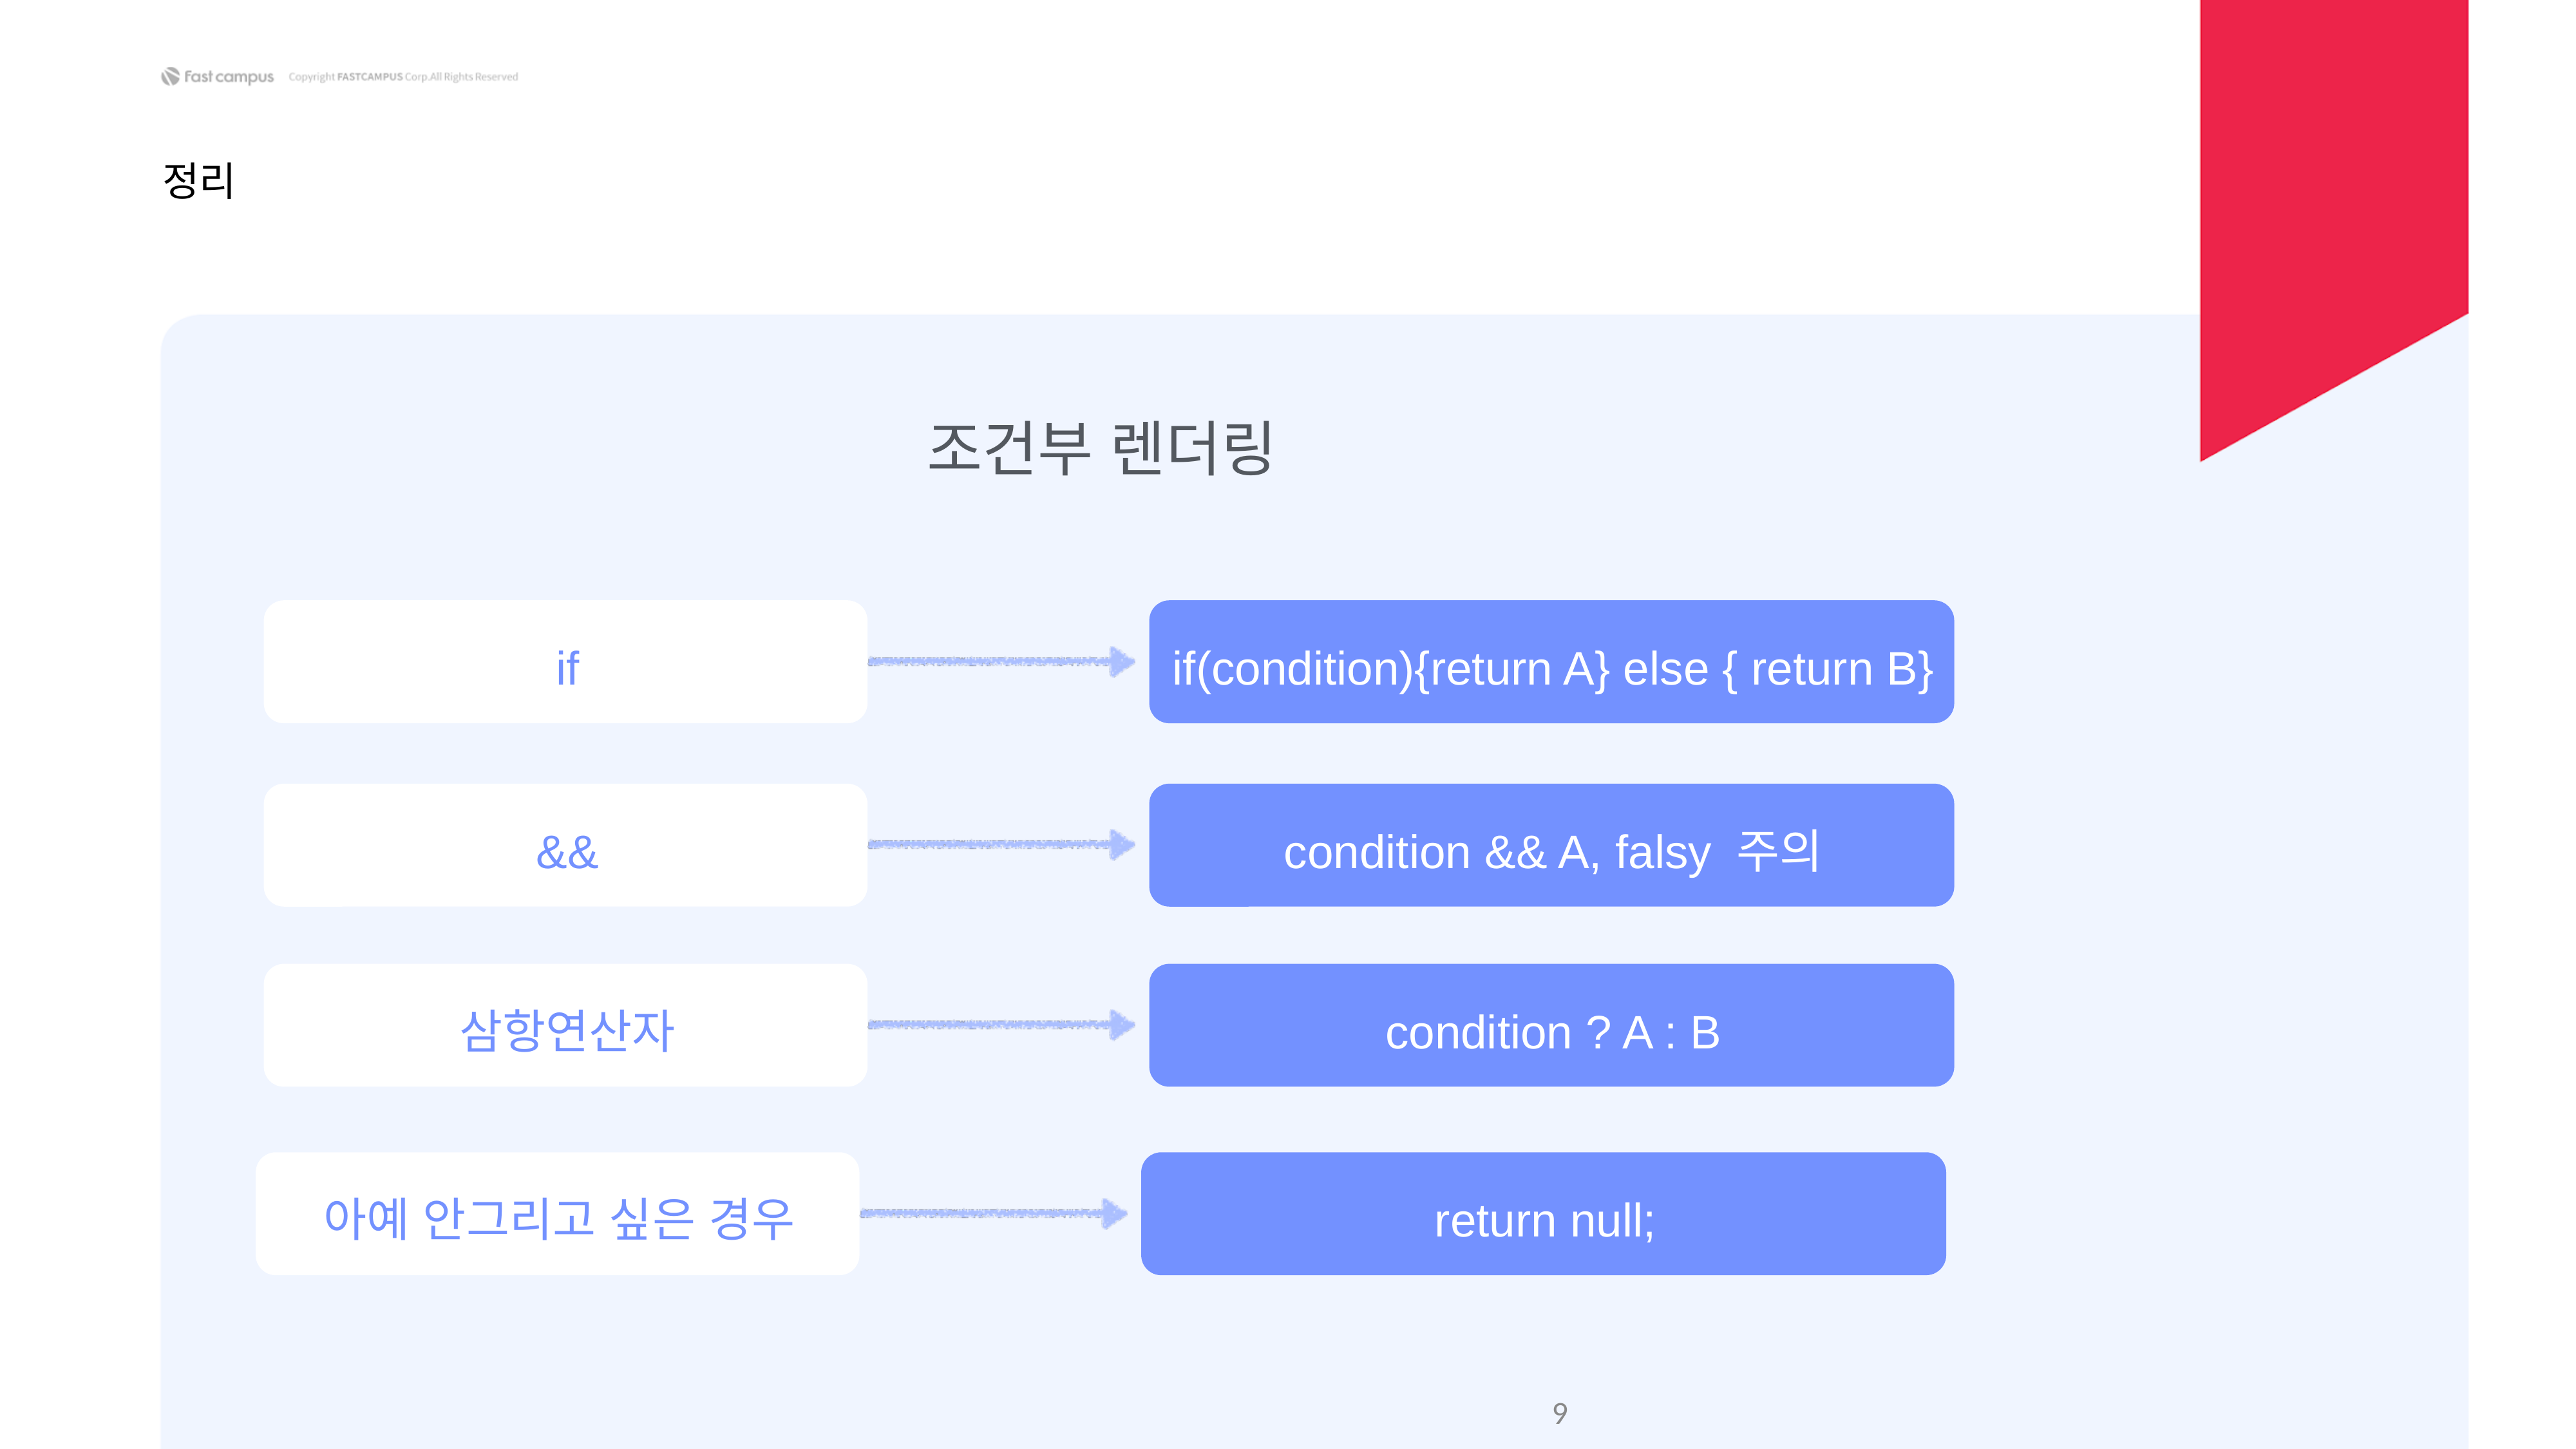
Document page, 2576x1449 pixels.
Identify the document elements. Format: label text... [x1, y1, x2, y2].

text_box [263, 963, 868, 1087]
slide_number ‹#› [998, 1372, 1578, 1449]
text_box 아예 안그리고 싶은 경우 [258, 1188, 862, 1248]
text_box [1149, 600, 1955, 724]
text_box if [265, 636, 870, 696]
text_box [256, 1152, 860, 1276]
text_box condition && A, falsy 주의 [1151, 819, 1956, 880]
text_box [1141, 1152, 1947, 1276]
text_box [263, 600, 868, 724]
text_box 조건부 렌더링 [254, 409, 1949, 486]
text_box 삼항연산자 [265, 999, 870, 1060]
text_box && [265, 819, 870, 880]
text_box condition ? A : B [1151, 999, 1956, 1060]
picture [0, 0, 2576, 1449]
text_box 정리 [160, 154, 631, 269]
text_box if(condition){return A} else { return B} [1151, 636, 1956, 696]
text_box [1149, 783, 1955, 907]
text_box return null; [1143, 1188, 1948, 1248]
text_box [263, 783, 868, 907]
text_box [1149, 963, 1955, 1087]
